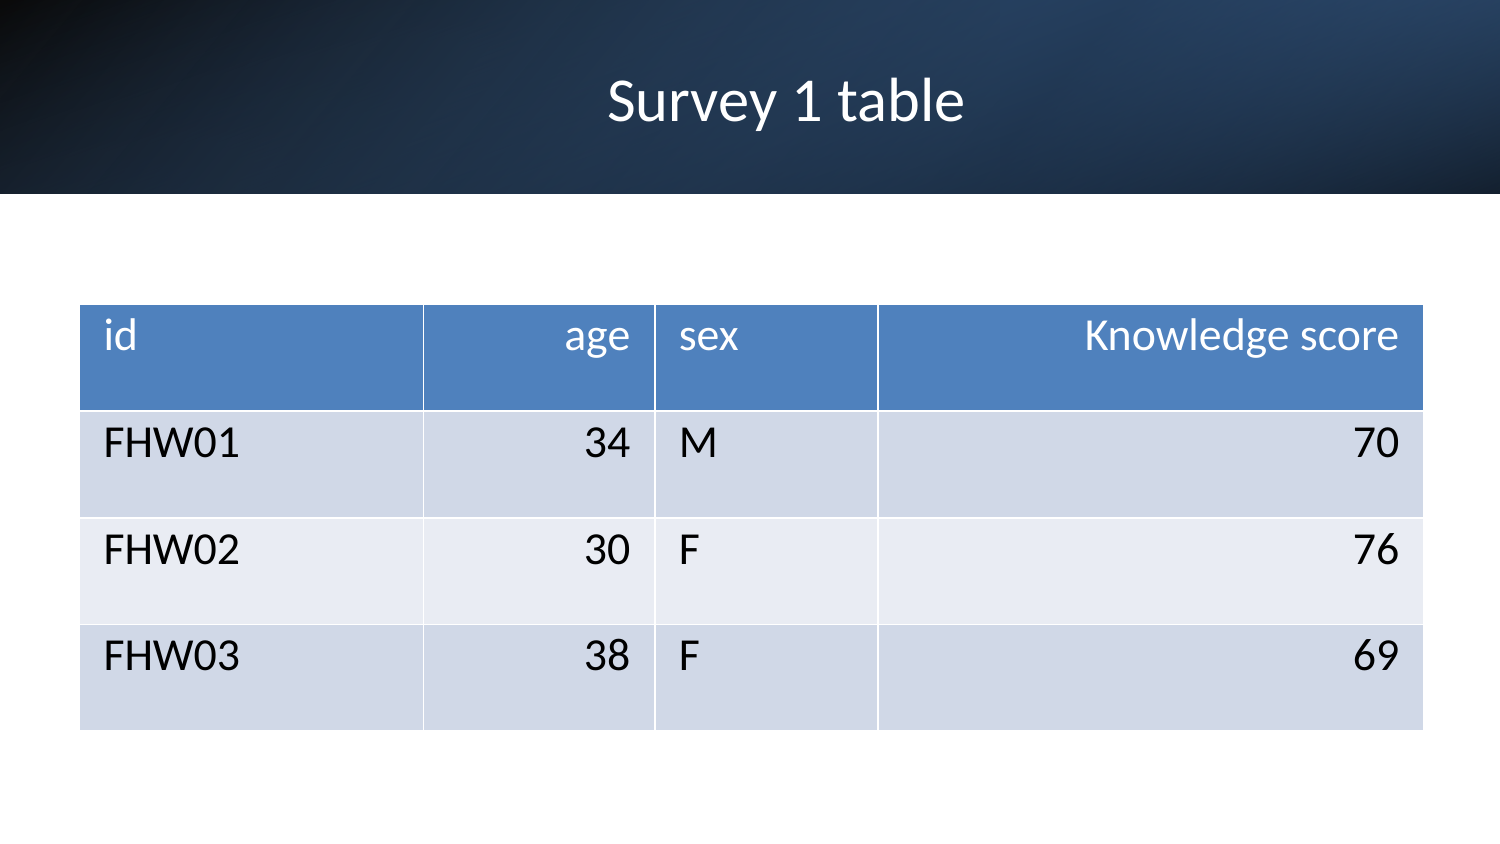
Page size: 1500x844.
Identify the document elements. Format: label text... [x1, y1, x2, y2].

table_header sex [656, 305, 877, 410]
table_header age [424, 305, 654, 410]
table_header Knowledge score [879, 305, 1423, 410]
table_cell 70 [879, 412, 1423, 517]
table_cell 76 [879, 519, 1423, 624]
text_box [0, 196, 1500, 844]
table_cell FHW03 [80, 625, 423, 730]
table_cell F [656, 519, 877, 624]
table_cell FHW01 [80, 412, 423, 517]
text_box [0, 0, 1500, 196]
title Survey 1 table [168, 42, 1405, 151]
table_cell 38 [424, 625, 654, 730]
table_cell 30 [424, 519, 654, 624]
table_cell FHW02 [80, 519, 423, 624]
table_header id [80, 305, 423, 410]
table_cell 69 [879, 625, 1423, 730]
table_cell 34 [424, 412, 654, 517]
table_cell M [656, 412, 877, 517]
table_cell F [656, 625, 877, 730]
